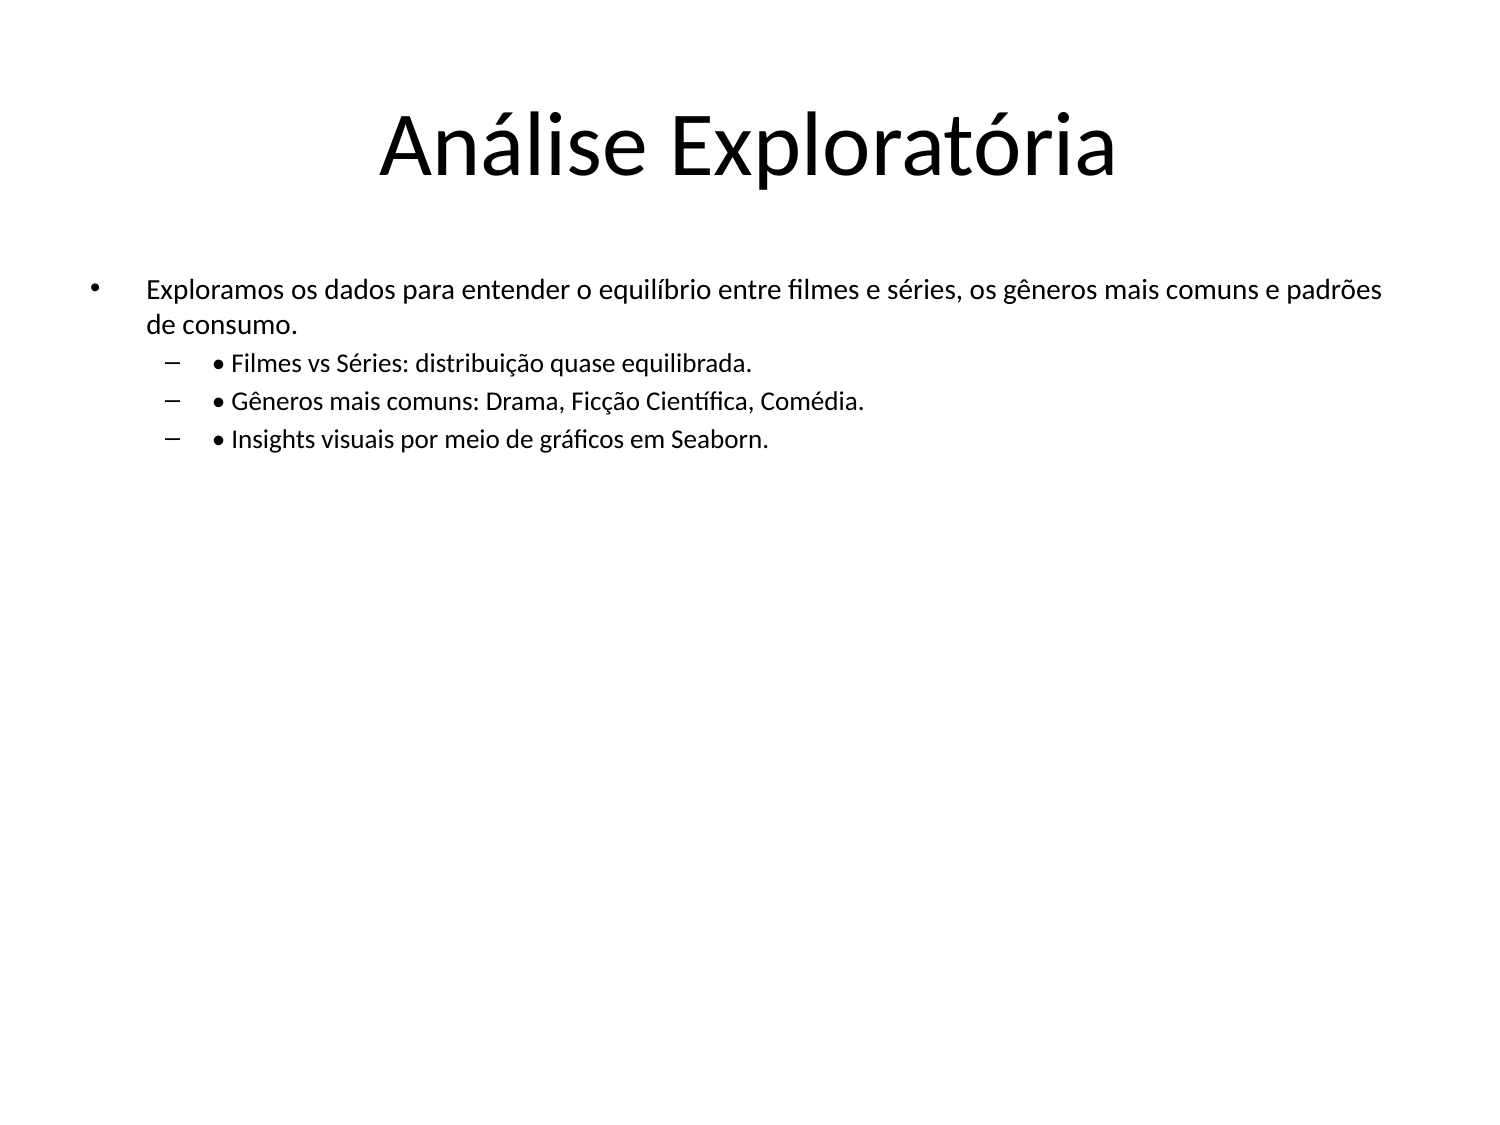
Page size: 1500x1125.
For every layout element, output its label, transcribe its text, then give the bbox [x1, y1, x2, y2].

list Exploramos os dados para entender o equilíbrio entre filmes e séries, os gêneros mais comuns e padrões de consumo. • Filmes vs Séries: distribuição quase equilibrada. • Gêneros mais comuns: Drama, Ficção Científica, Comédia. • Insights visuais por meio de gráficos em Seaborn. [75, 262, 1425, 1005]
title Análise Exploratória [75, 45, 1425, 233]
